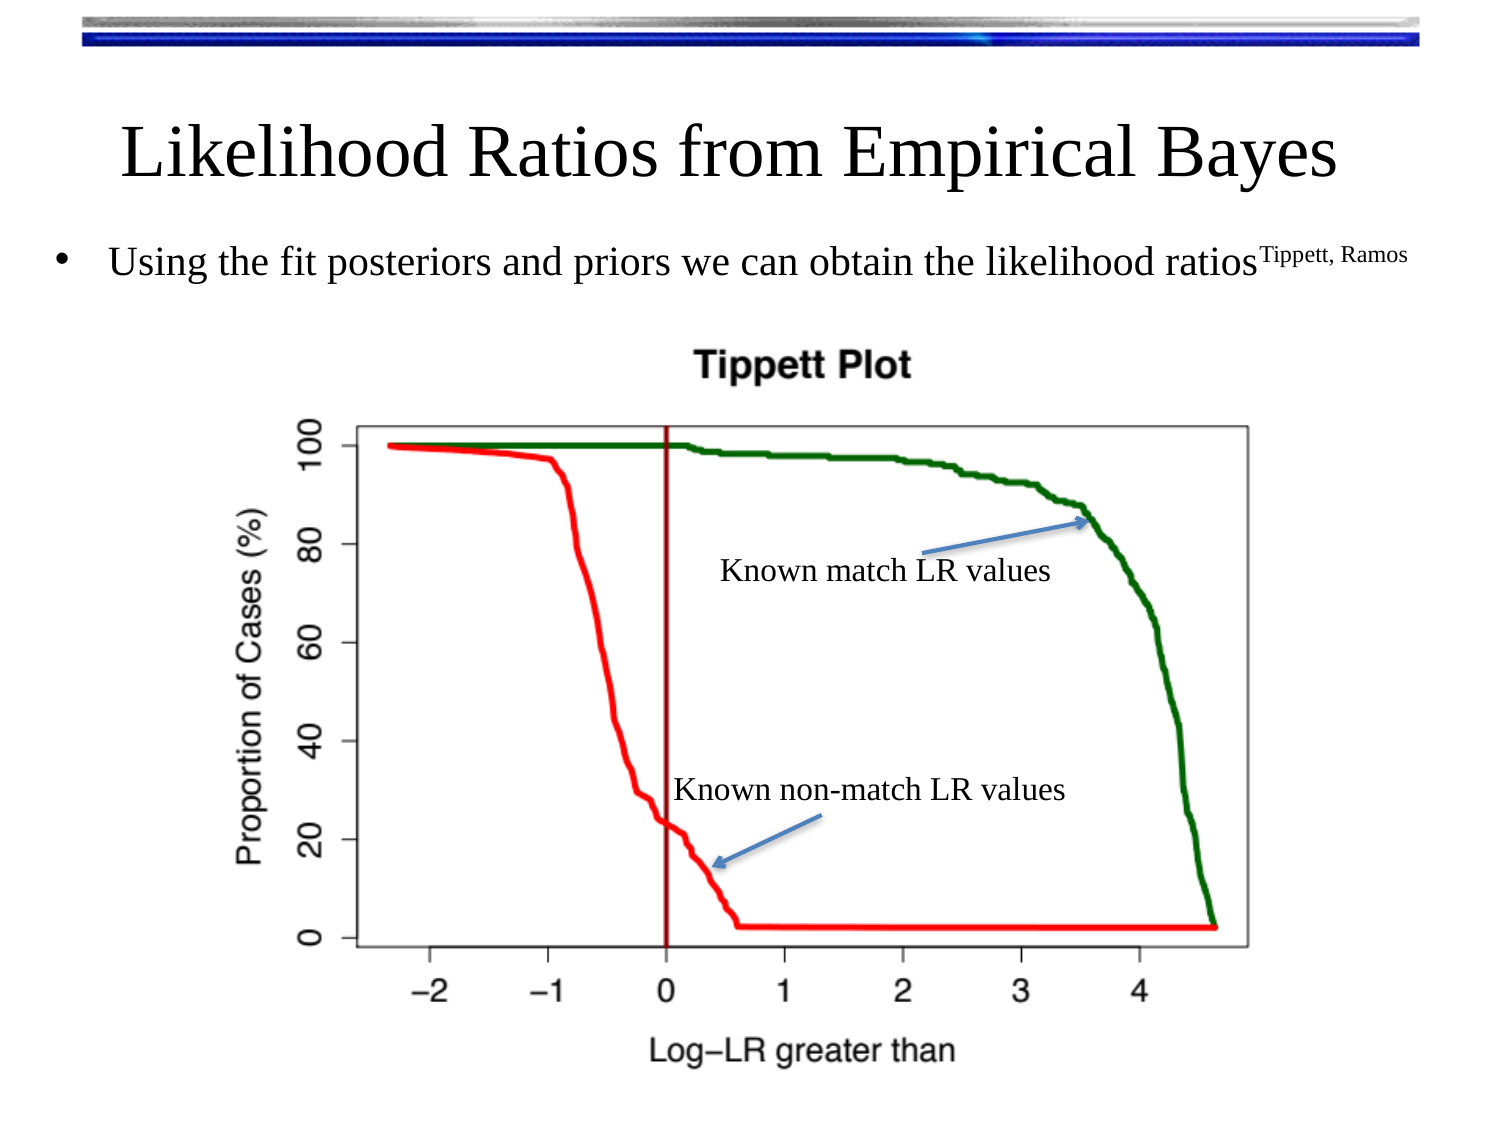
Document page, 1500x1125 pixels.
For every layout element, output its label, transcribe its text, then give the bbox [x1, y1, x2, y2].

picture [79, 12, 1426, 52]
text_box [711, 814, 822, 868]
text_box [921, 520, 1090, 554]
picture [234, 303, 1308, 1098]
text_box Likelihood Ratios from Empirical Bayes [105, 94, 1355, 199]
text_box Using the fit posteriors and priors we can obtain the likelihood ratiosTippett, Ramos [37, 186, 1463, 738]
